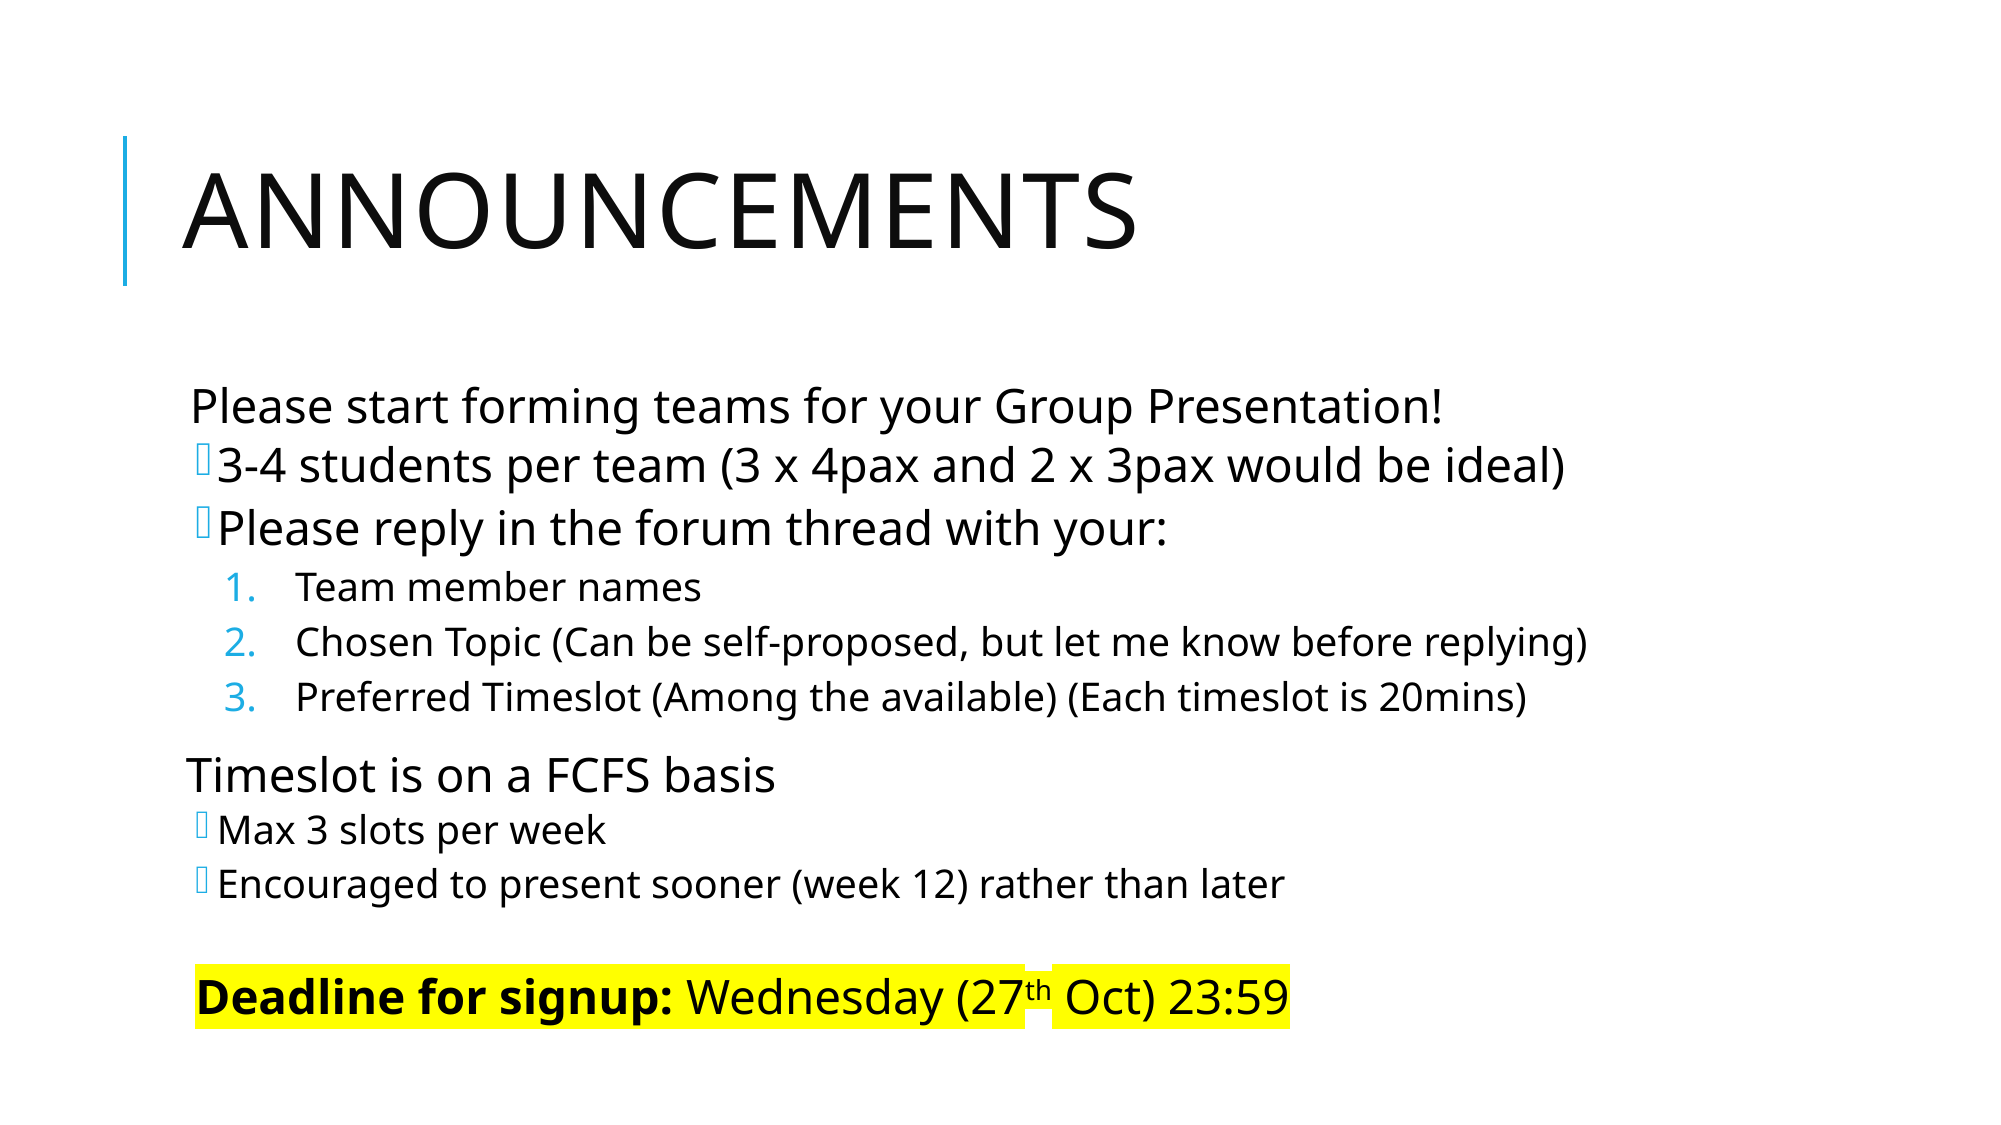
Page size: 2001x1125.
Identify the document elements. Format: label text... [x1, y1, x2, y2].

list Please start forming teams for your Group Presentation! 3-4 students per team (3 x 4pax and 2 x 3pax would be ideal) Please reply in the forum thread with your: Team member names Chosen Topic (Can be self-proposed, but let me know before replying) Preferred Timeslot (Among the available) (Each timeslot is 20mins) Timeslot is on a FCFS basis Max 3 slots per week Encouraged to present sooner (week 12) rather than later Deadline for signup: Wednesday (27th Oct) 23:59 [168, 375, 1763, 1035]
title Announcements [168, 96, 1763, 342]
